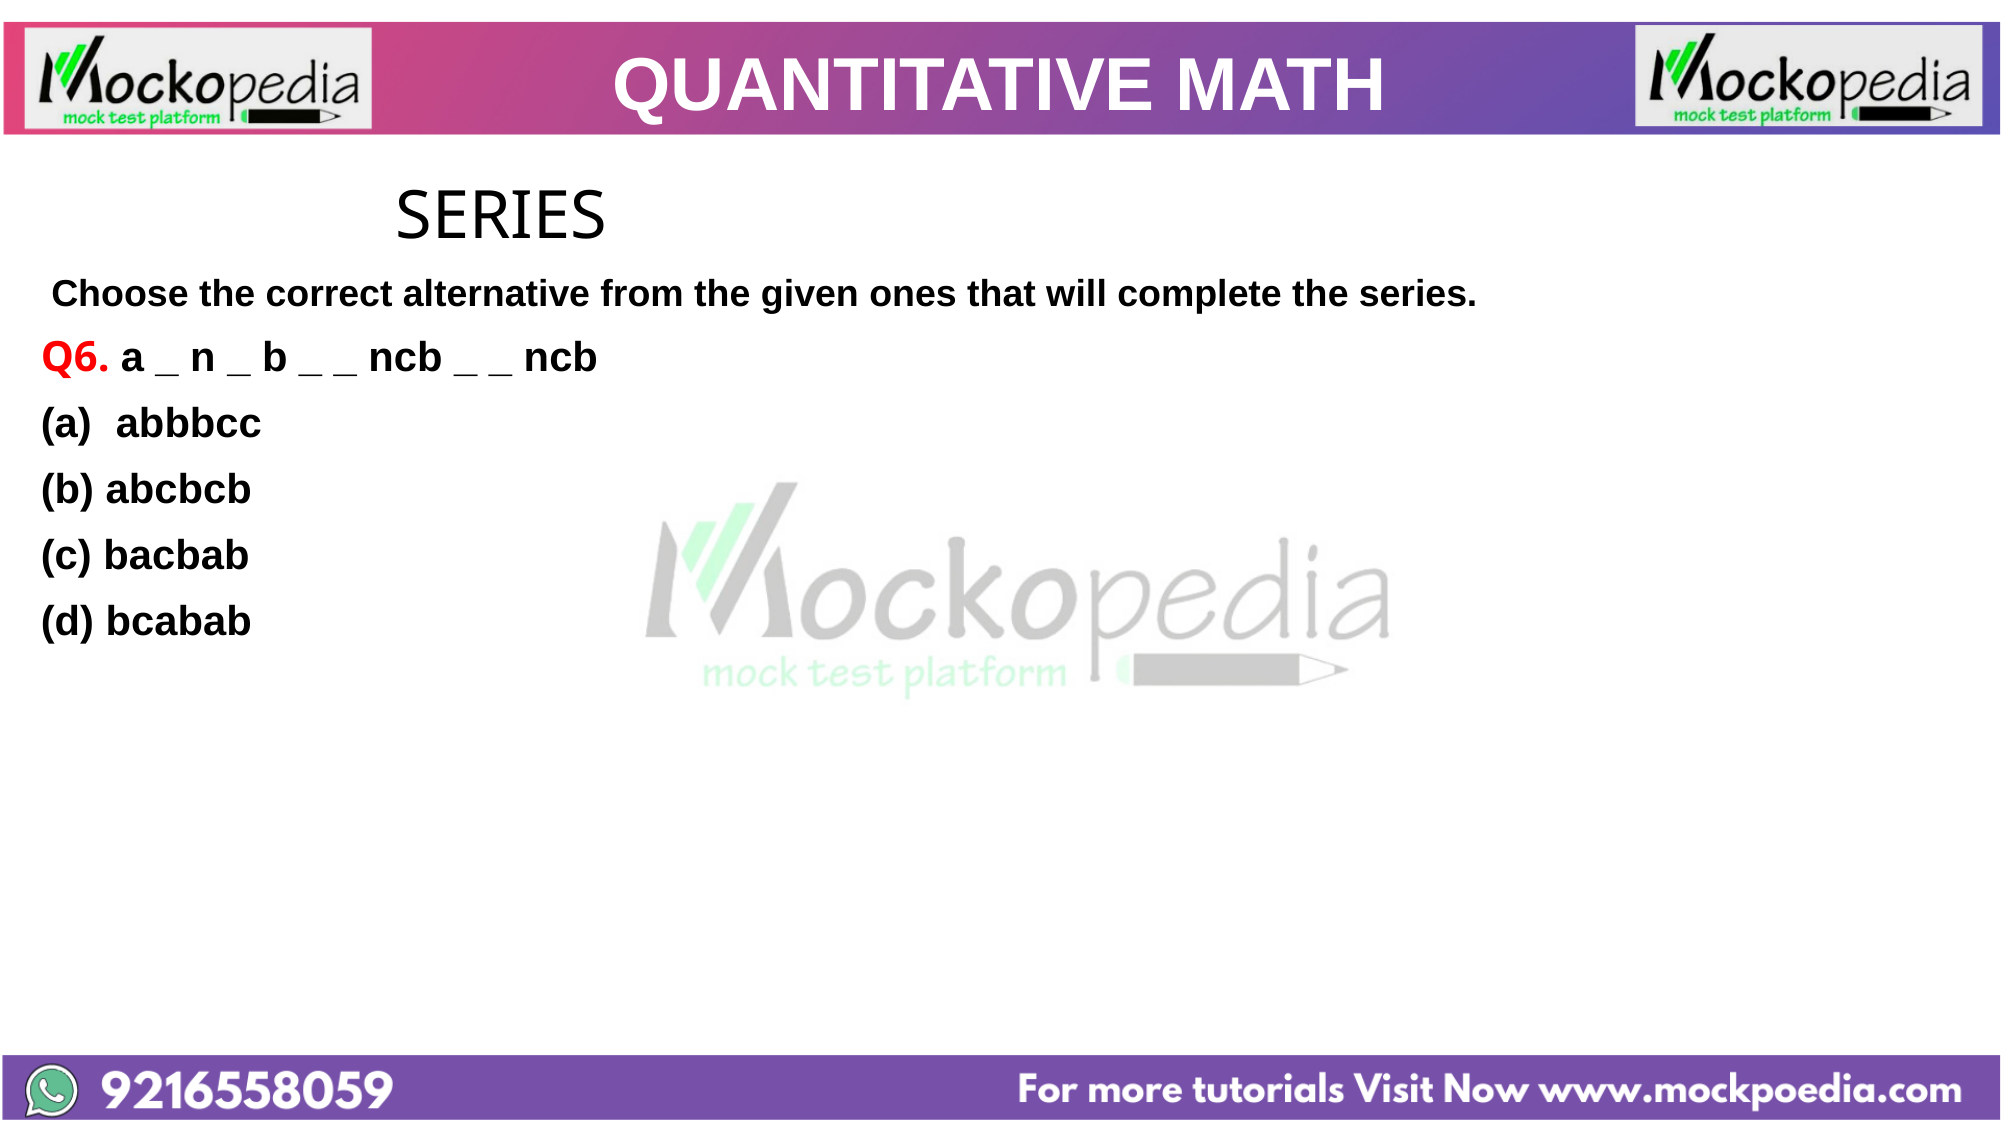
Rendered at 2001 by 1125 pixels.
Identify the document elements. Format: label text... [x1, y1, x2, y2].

title QUANTITATIVE MATH [41, 31, 1959, 142]
list SERIES Choose the correct alternative from the given ones that will complete the series. Q6. a _ n _ b _ _ ncb _ _ ncb abbbcc (b) abcbcb (c) bacbab (d) bcabab [25, 173, 1951, 1051]
picture [0, 0, 2001, 1125]
